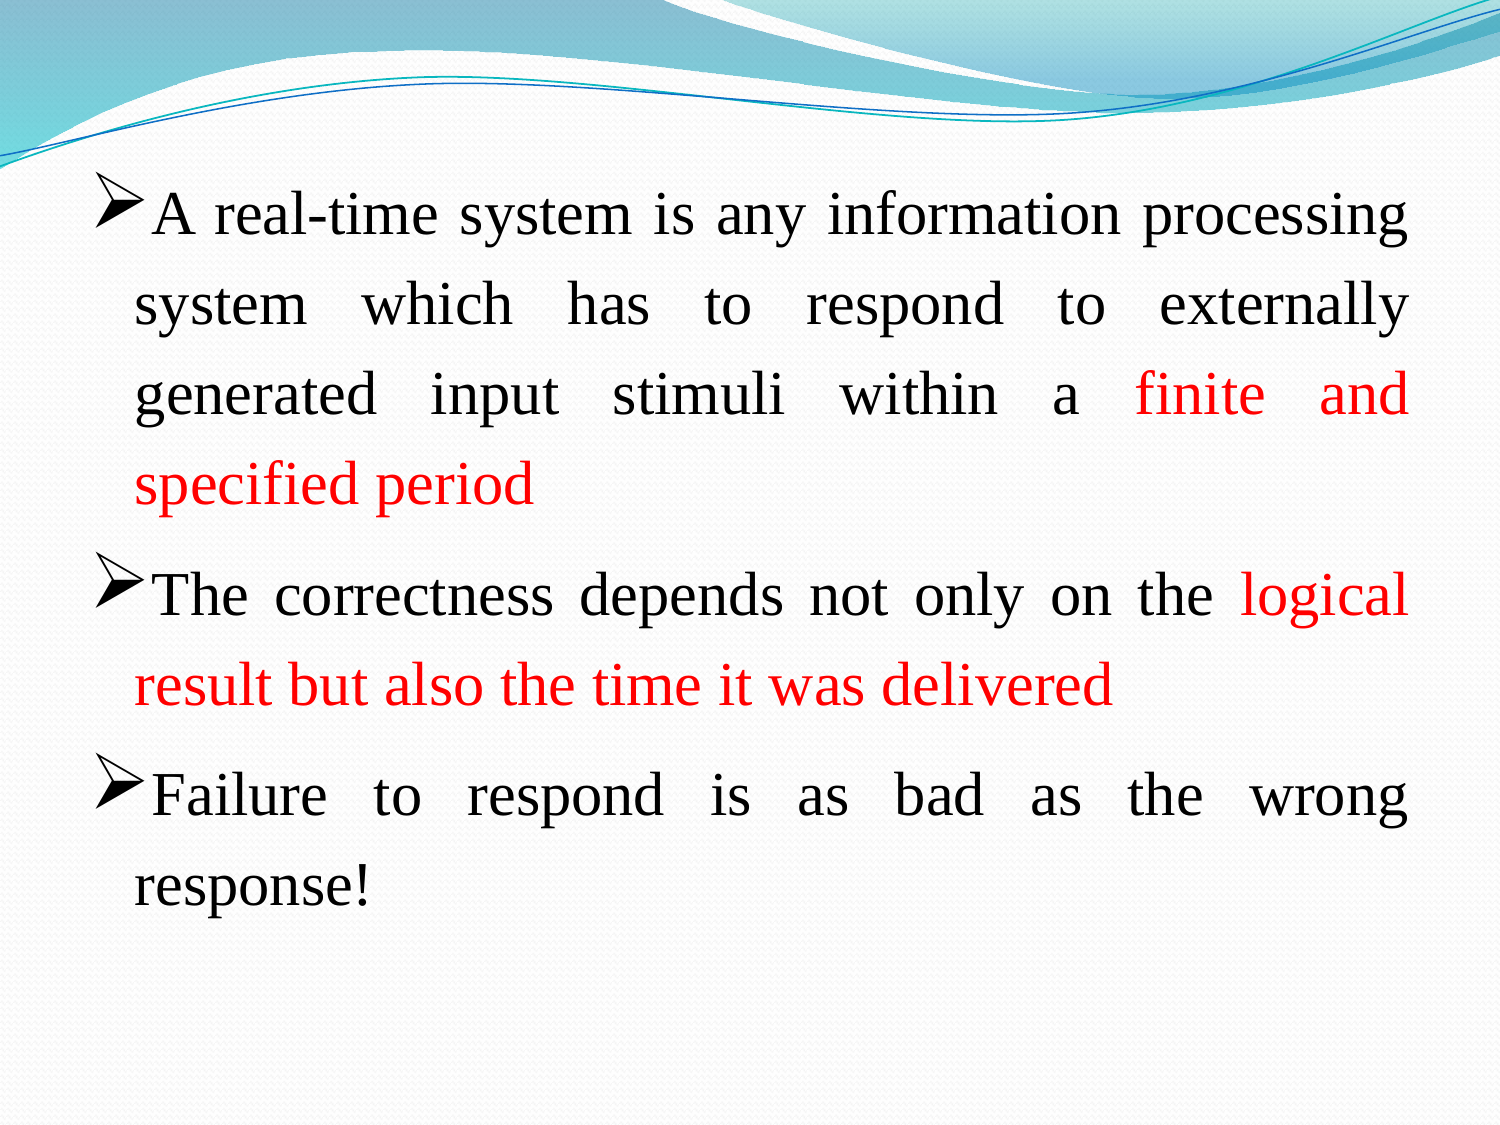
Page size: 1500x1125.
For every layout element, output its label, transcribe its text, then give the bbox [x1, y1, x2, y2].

list A real-time system is any information processing system which has to respond to externally generated input stimuli within a finite and specified period The correctness depends not only on the logical result but also the time it was delivered Failure to respond is as bad as the wrong response! [75, 149, 1425, 1038]
